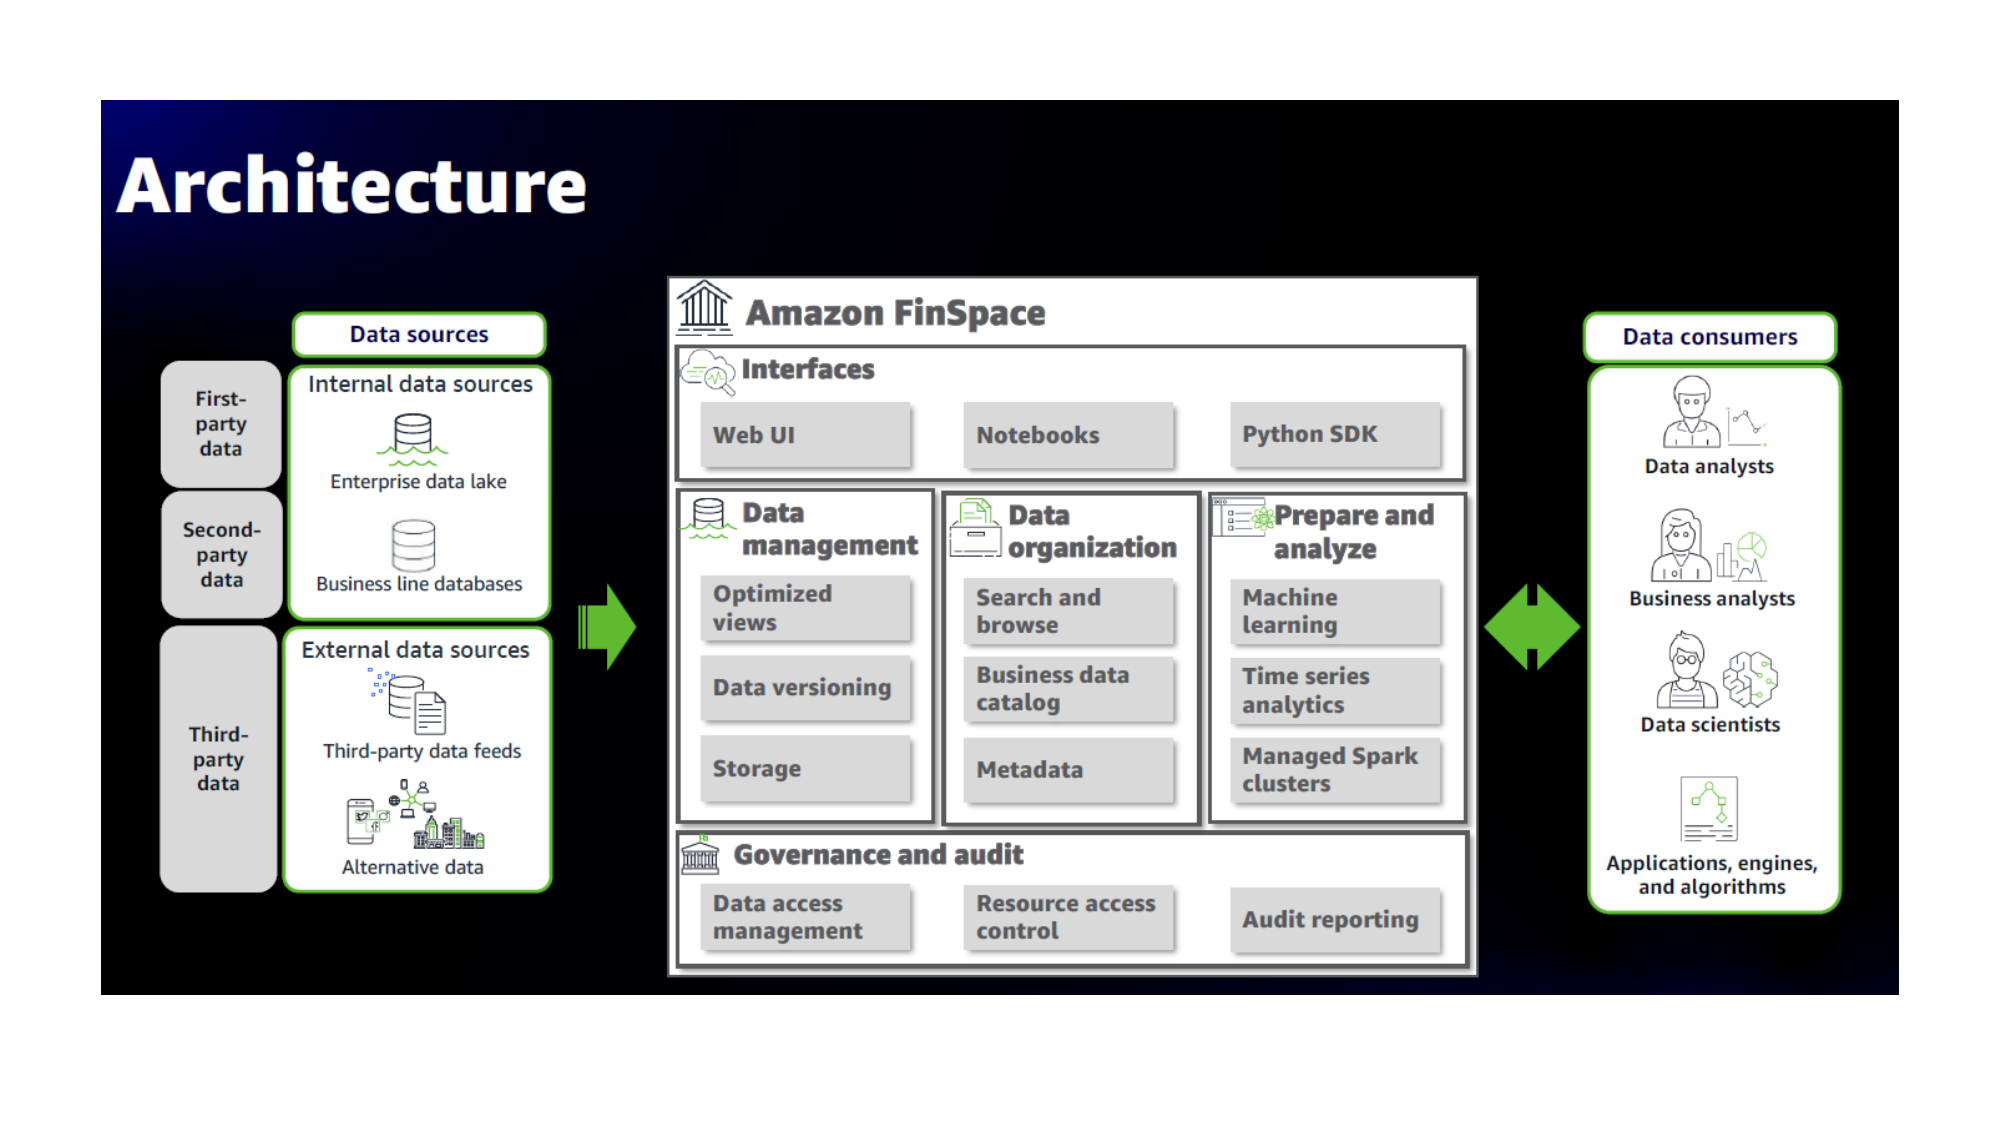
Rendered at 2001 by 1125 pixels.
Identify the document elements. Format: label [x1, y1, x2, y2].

picture [101, 100, 1899, 995]
